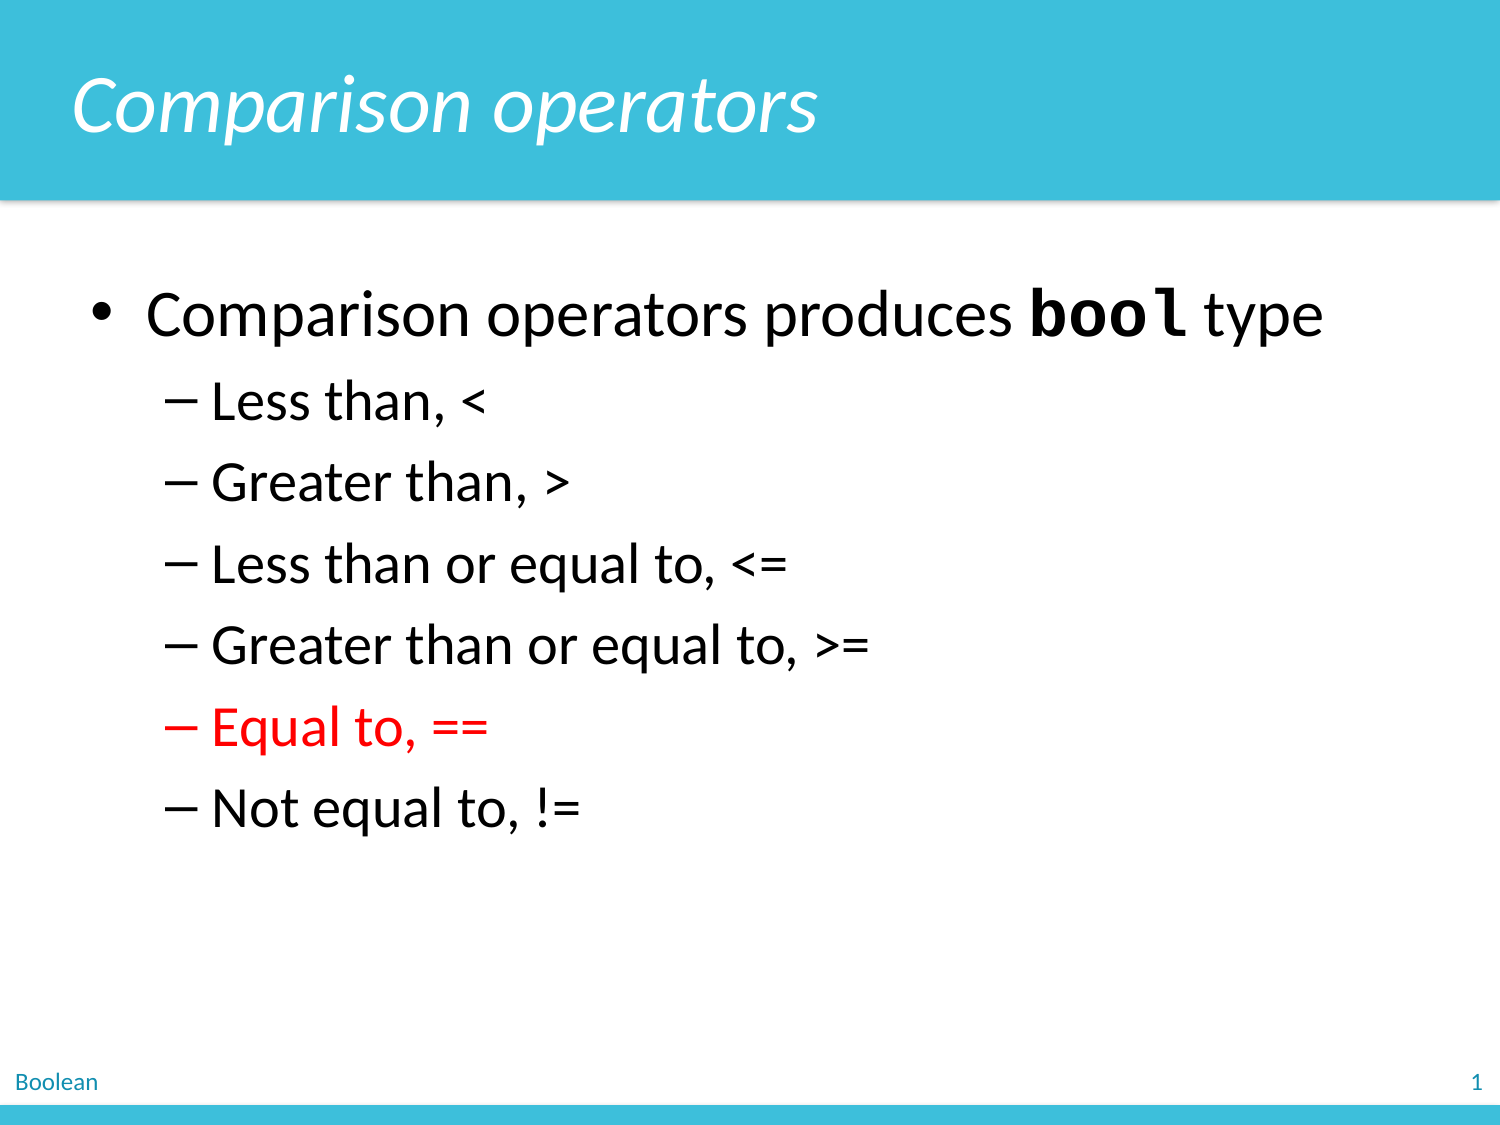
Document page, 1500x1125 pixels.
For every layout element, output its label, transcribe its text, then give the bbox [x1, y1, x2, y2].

text_box [0, 1104, 1500, 1125]
list Comparison operators produces bool type Less than, < Greater than, > Less than or equal to, <= Greater than or equal to, >= Equal to, == Not equal to, != [75, 262, 1483, 1005]
text_box Comparison operators [0, 0, 1500, 201]
text_box 1 [1455, 1058, 1498, 1104]
text_box Boolean [0, 1058, 114, 1103]
